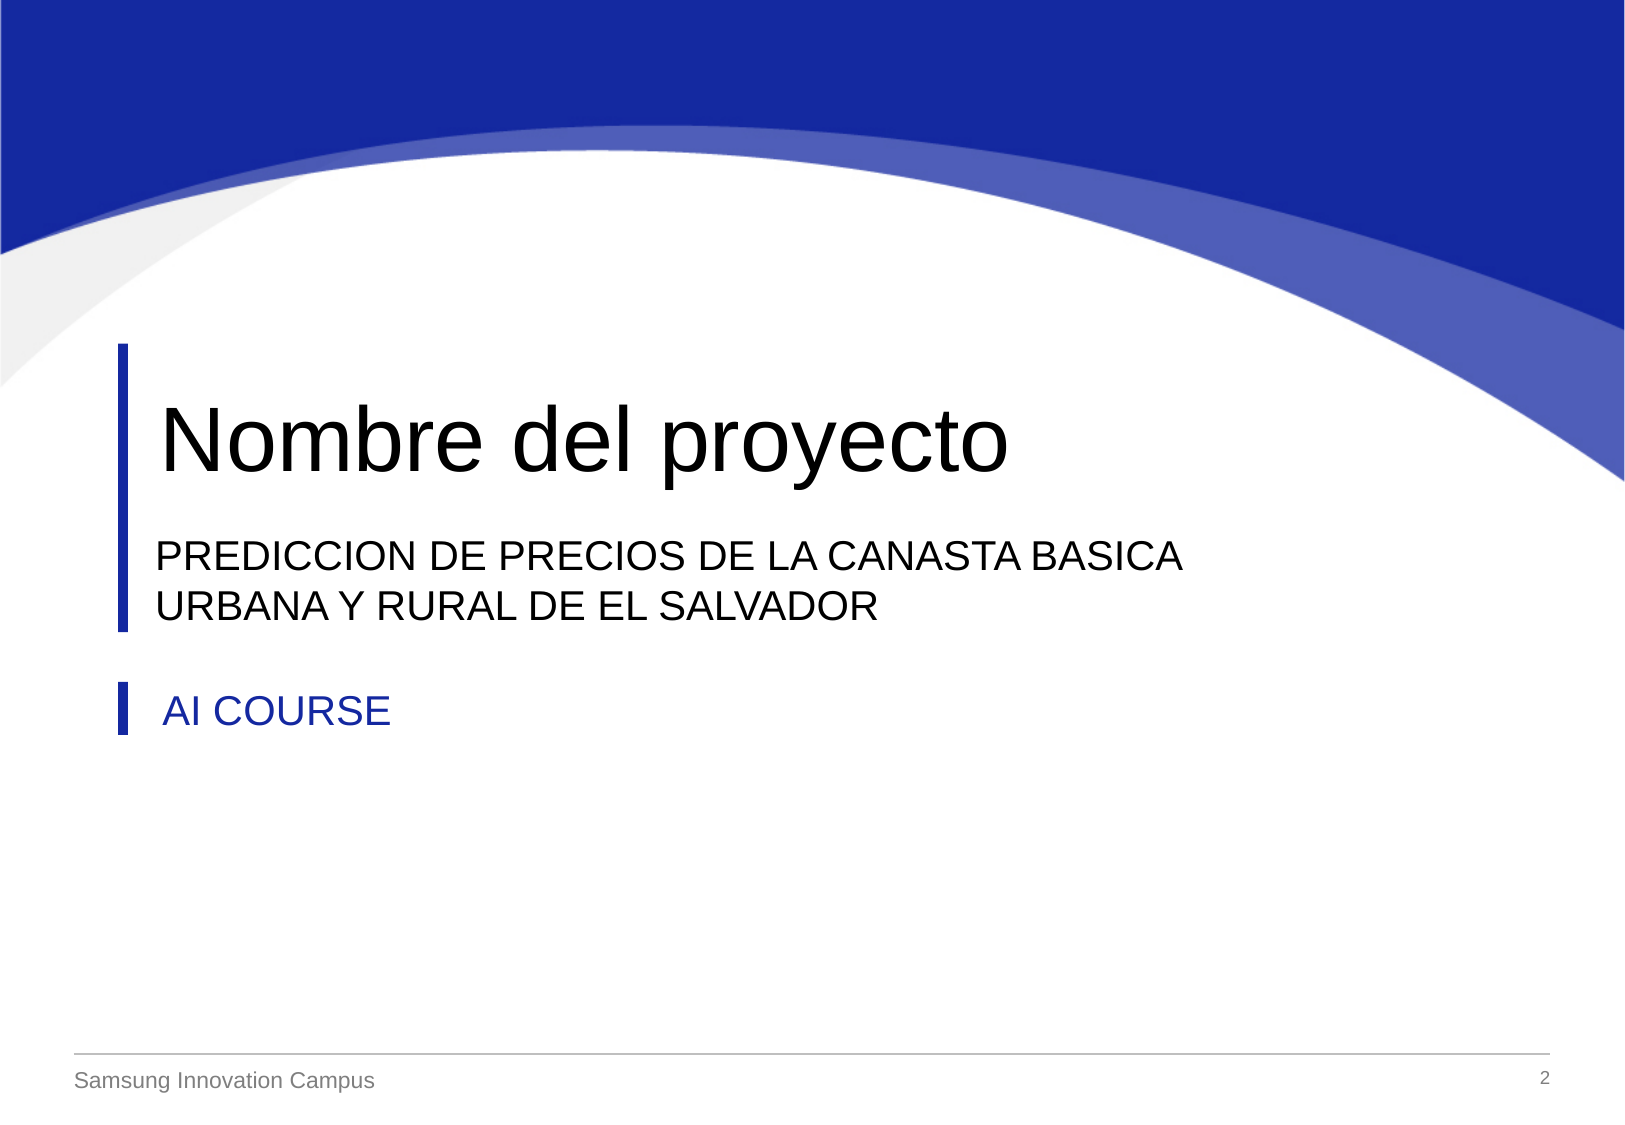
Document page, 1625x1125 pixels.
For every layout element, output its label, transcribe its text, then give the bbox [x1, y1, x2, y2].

text_box PREDICCION DE PRECIOS DE LA CANASTA BASICA URBANA Y RURAL DE EL SALVADOR [155, 528, 1323, 629]
list Nombre del proyecto [159, 379, 1403, 598]
picture [0, 0, 1625, 1125]
